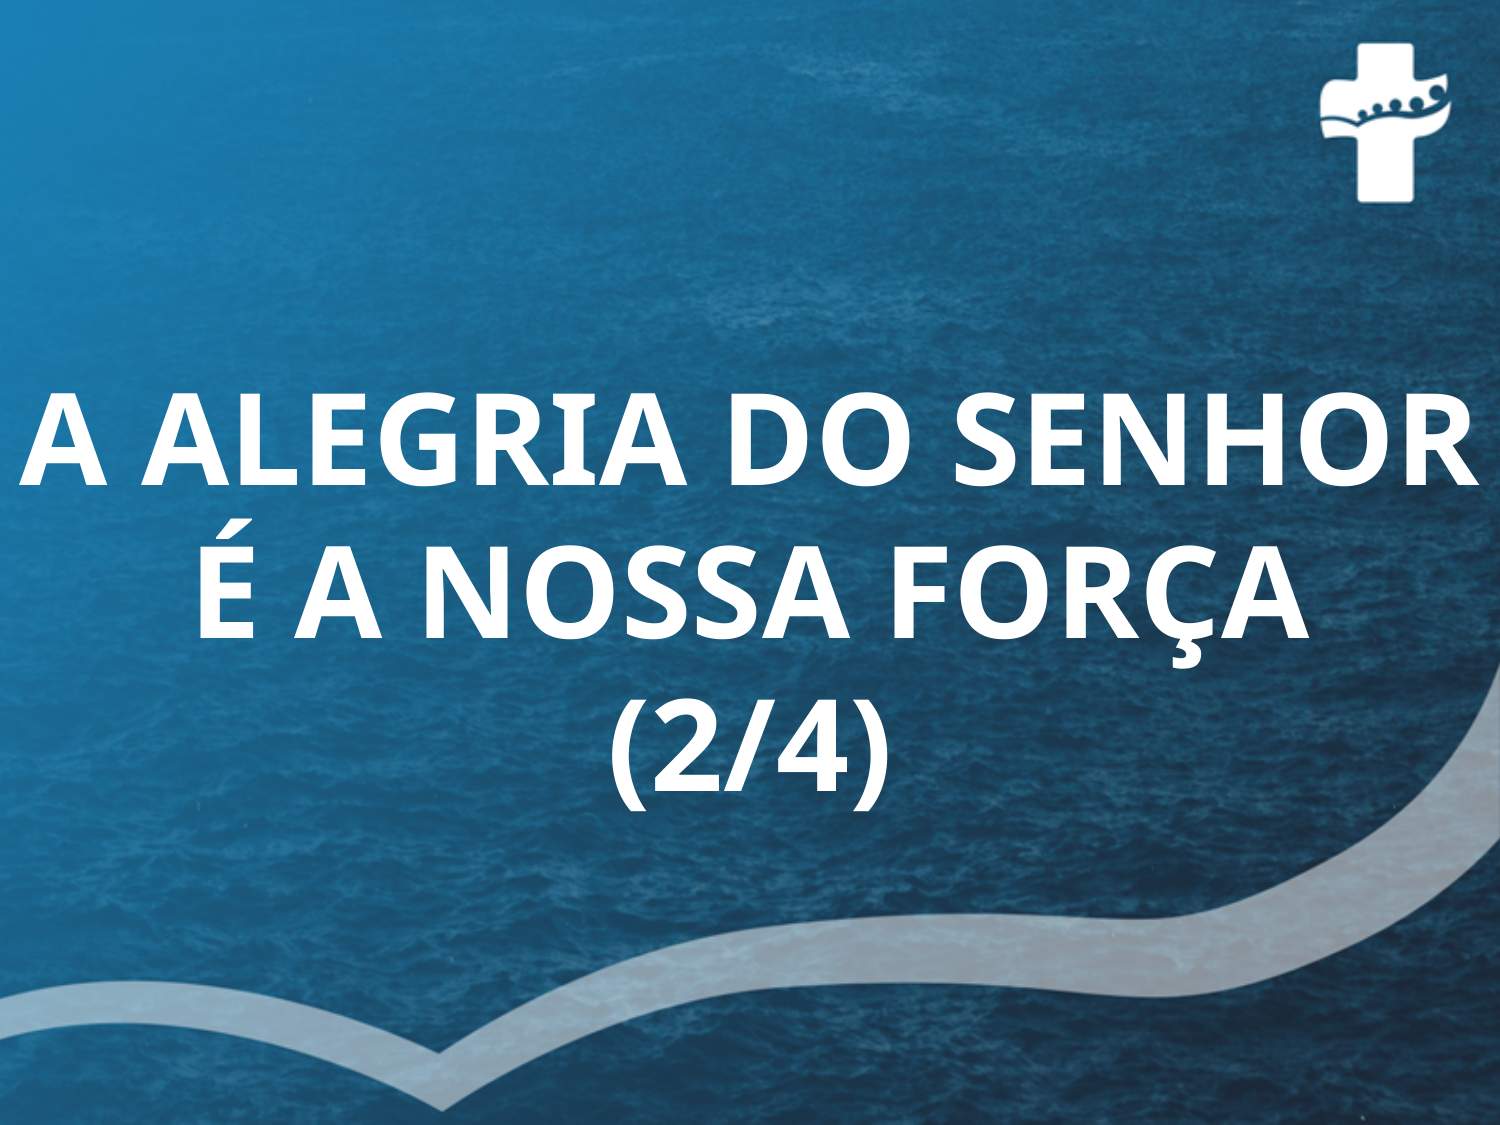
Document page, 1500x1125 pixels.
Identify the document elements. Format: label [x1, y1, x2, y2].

title [0, 0, 1500, 1125]
